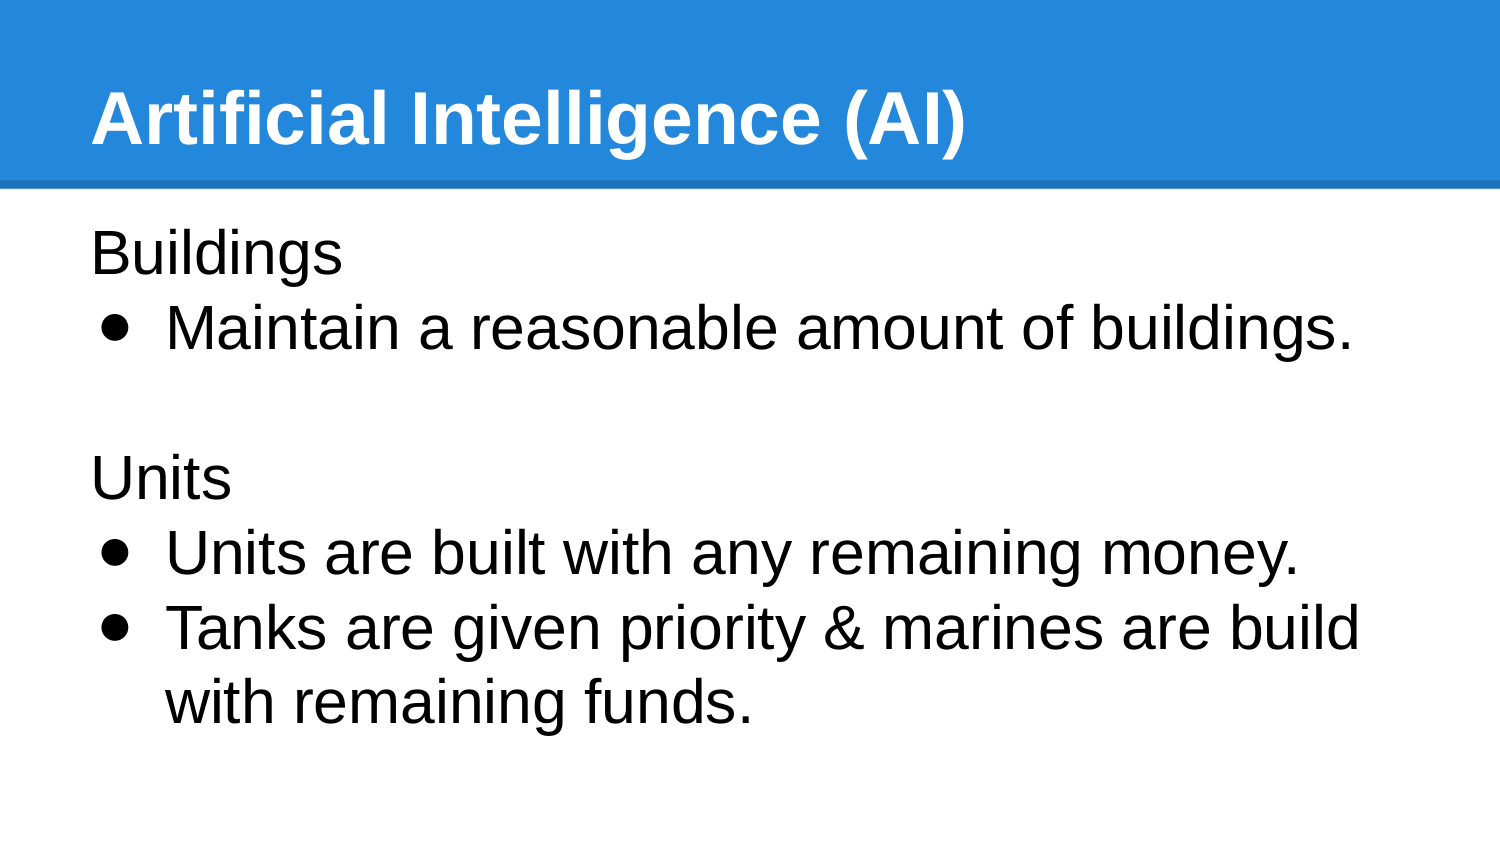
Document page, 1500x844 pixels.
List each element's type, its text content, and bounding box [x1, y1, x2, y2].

list Buildings Maintain a reasonable amount of buildings. Units Units are built with any remaining money. Tanks are given priority & marines are build with remaining funds. [75, 196, 1425, 808]
title Artificial Intelligence (AI) [75, 33, 1425, 175]
